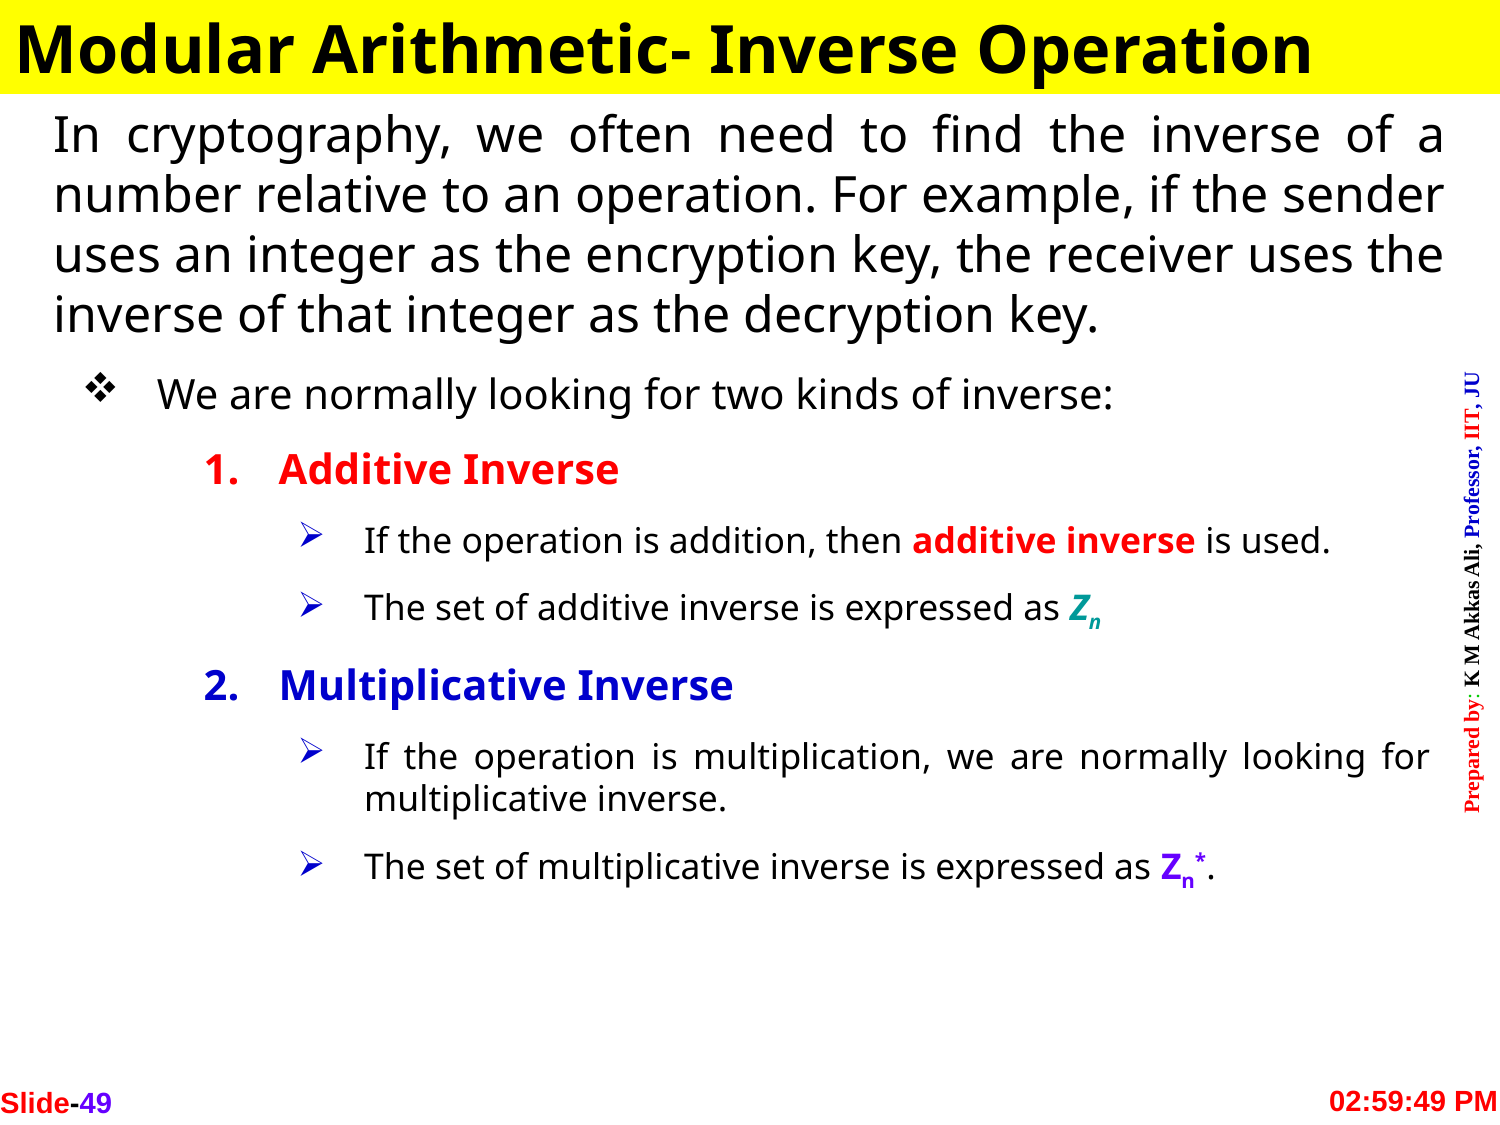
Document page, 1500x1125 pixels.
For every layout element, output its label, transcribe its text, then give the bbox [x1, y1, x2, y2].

slide_number Slide-55 [0, 1076, 336, 1125]
text_box In cryptography, we often need to find the inverse of a number relative to an operation. For example, if the sender uses an integer as the encryption key, the receiver uses the inverse of that integer as the decryption key. We are normally looking for two kinds of inverse: Additive Inverse If the operation is addition, then additive inverse is used. The set of additive inverse is expressed as Zn Multiplicative Inverse If the operation is multiplication, we are normally looking for multiplicative inverse. The set of multiplicative inverse is expressed as Zn*. [39, 95, 1461, 900]
text_box Modular Arithmetic- Inverse Operation [0, 0, 1500, 94]
